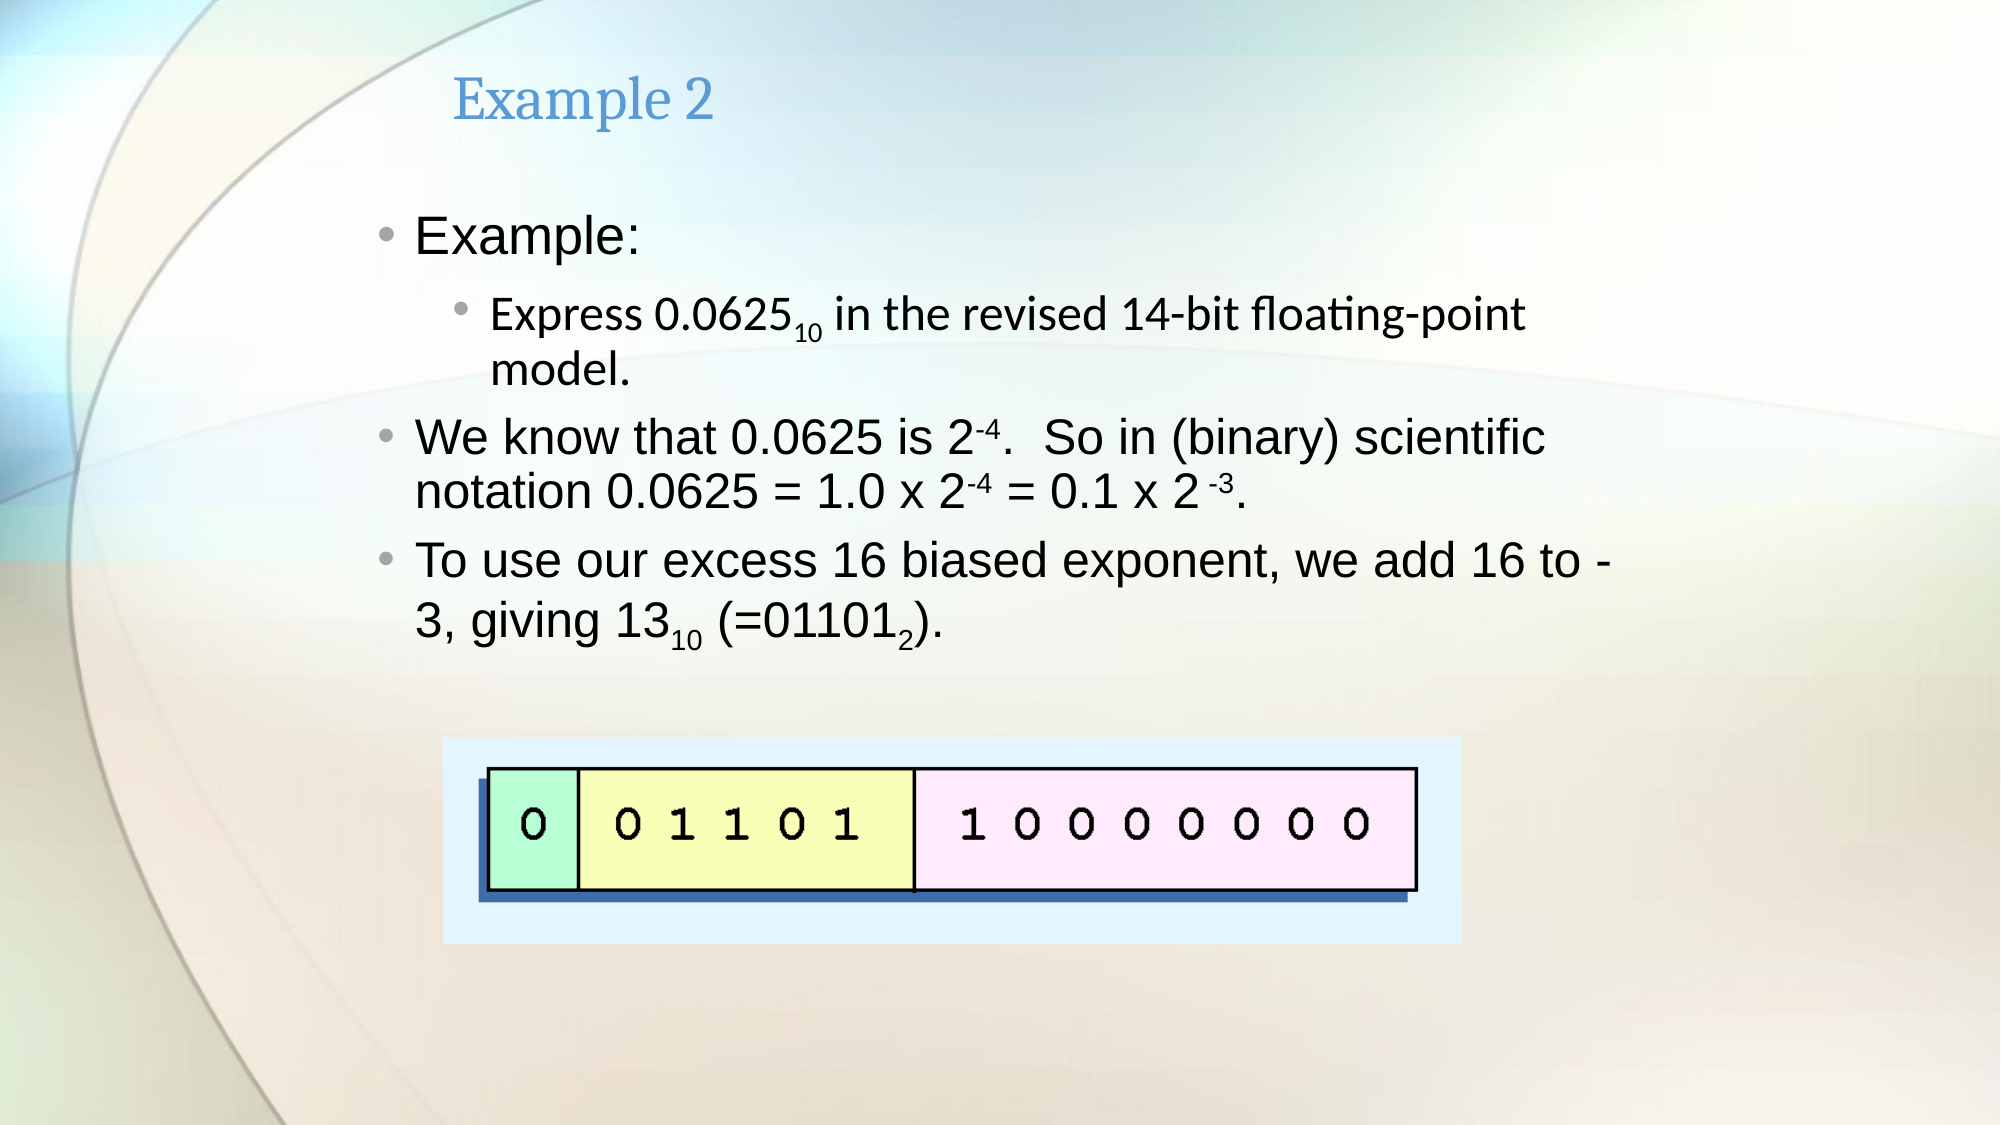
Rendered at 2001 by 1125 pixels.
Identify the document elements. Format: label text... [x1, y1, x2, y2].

picture [0, 0, 2001, 1125]
list Example: Express 0.062510 in the revised 14-bit floating-point model. We know that 0.0625 is 2-4. So in (binary) scientific notation 0.0625 = 1.0 x 2-4 = 0.1 x 2 -3. To use our excess 16 biased exponent, we add 16 to -3, giving 1310 (=011012). [362, 200, 1638, 738]
title Example 2 [437, 50, 1563, 140]
